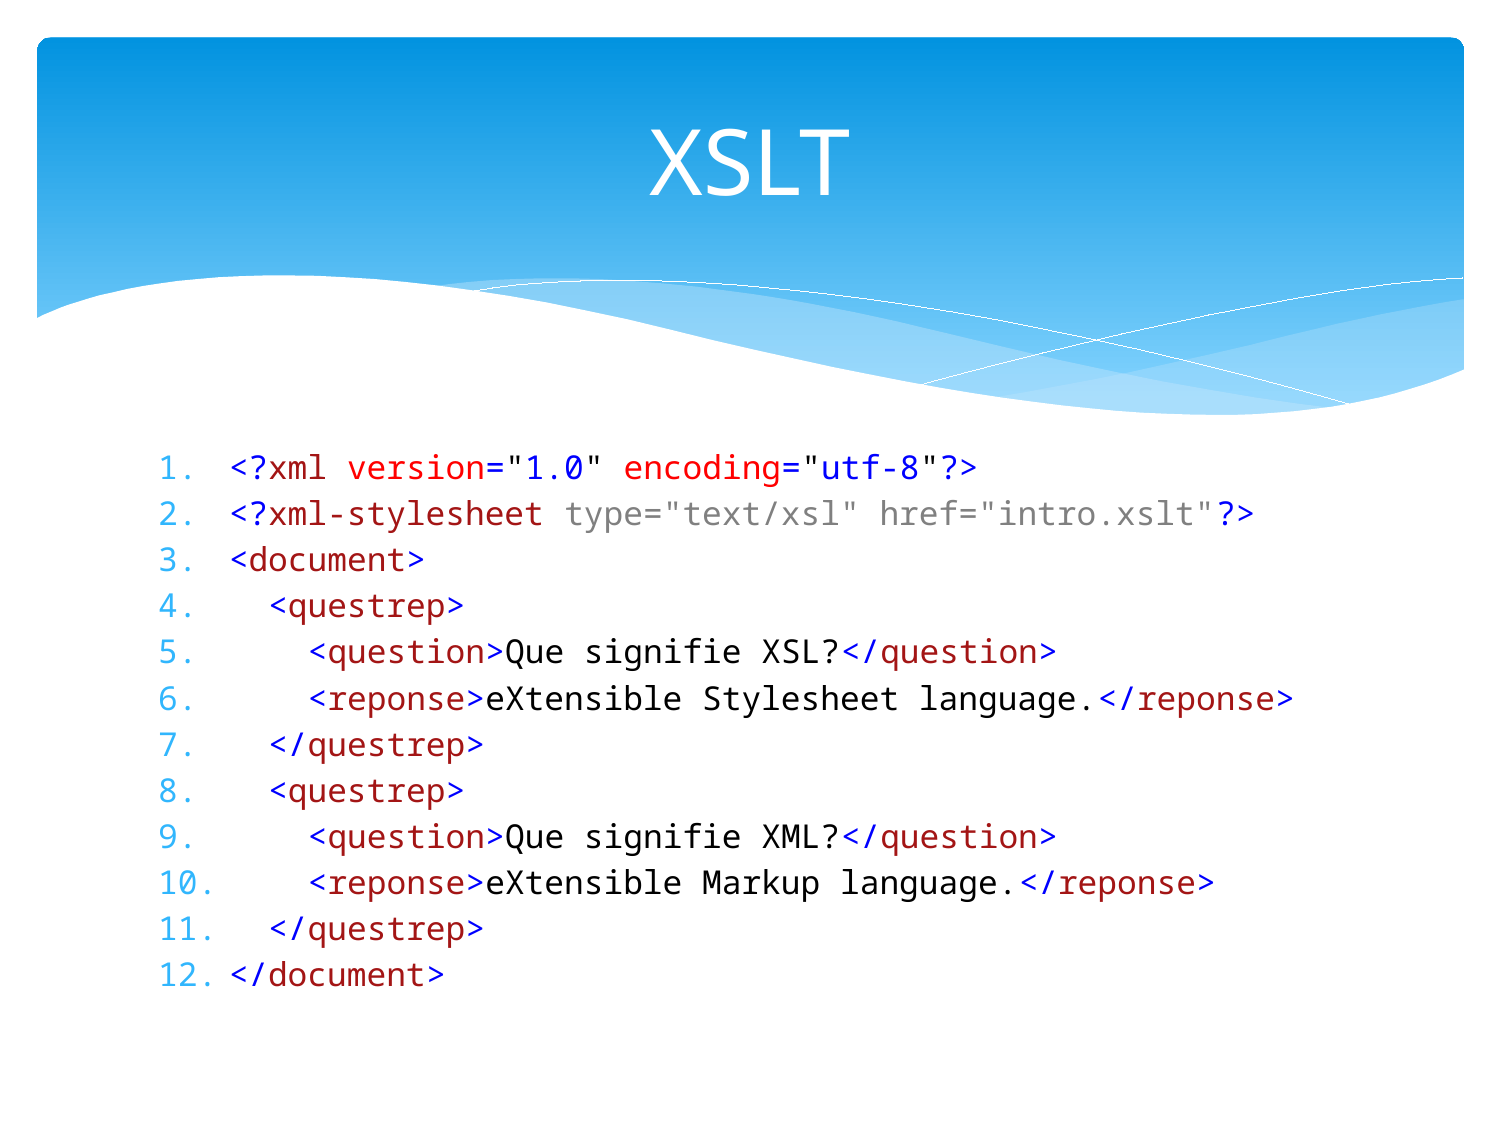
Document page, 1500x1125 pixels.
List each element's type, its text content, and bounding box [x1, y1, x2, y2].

list <?xml version="1.0" encoding="utf-8"?> <?xml-stylesheet type="text/xsl" href="intro.xslt"?> <document> <questrep> <question>Que signifie XSL?</question> <reponse>eXtensible Stylesheet language.</reponse> </questrep> <questrep> <question>Que signifie XML?</question> <reponse>eXtensible Markup language.</reponse> </questrep> </document> [143, 438, 1359, 1005]
title XSLT [75, 55, 1425, 261]
